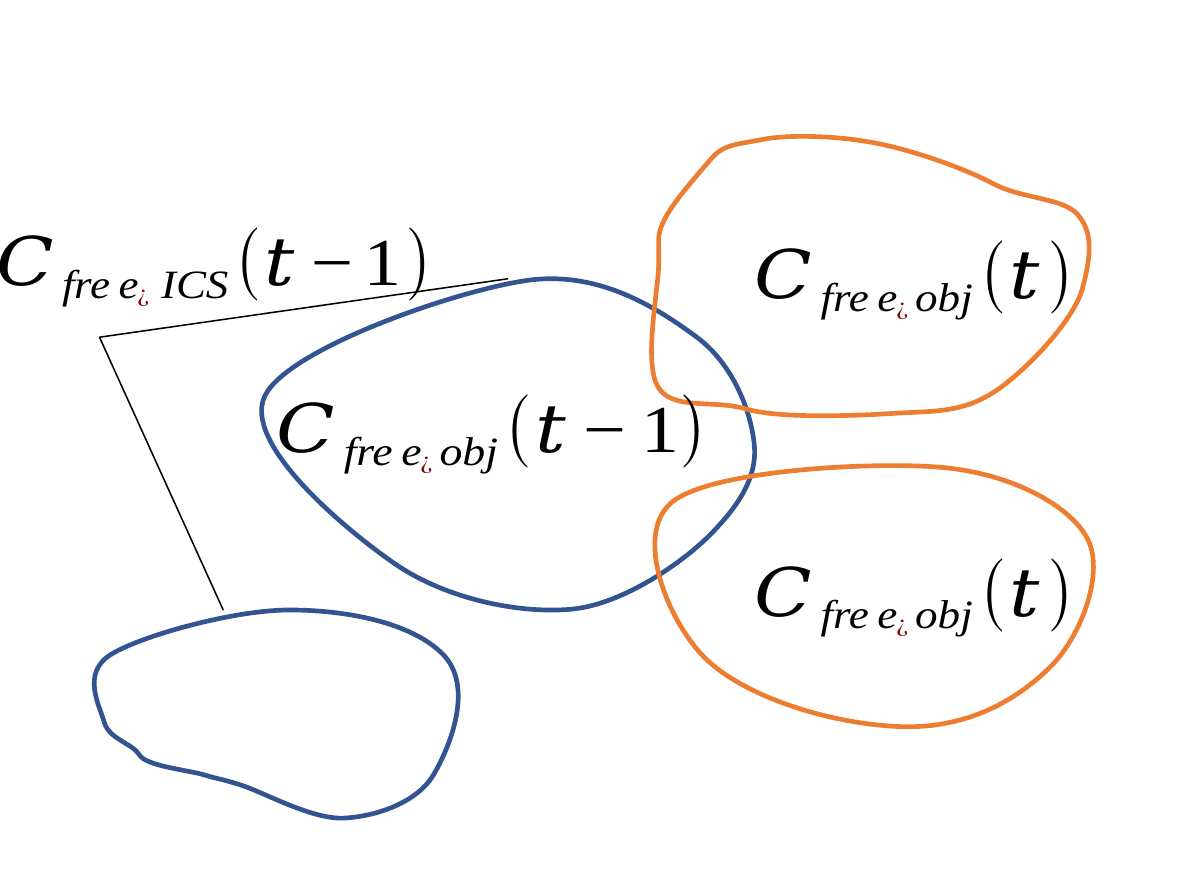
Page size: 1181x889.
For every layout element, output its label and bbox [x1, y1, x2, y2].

text_box [93, 608, 460, 820]
text_box [653, 464, 1095, 728]
text_box [650, 135, 1091, 417]
text_box [260, 277, 756, 612]
text_box [99, 397, 224, 610]
text_box [99, 337, 265, 397]
